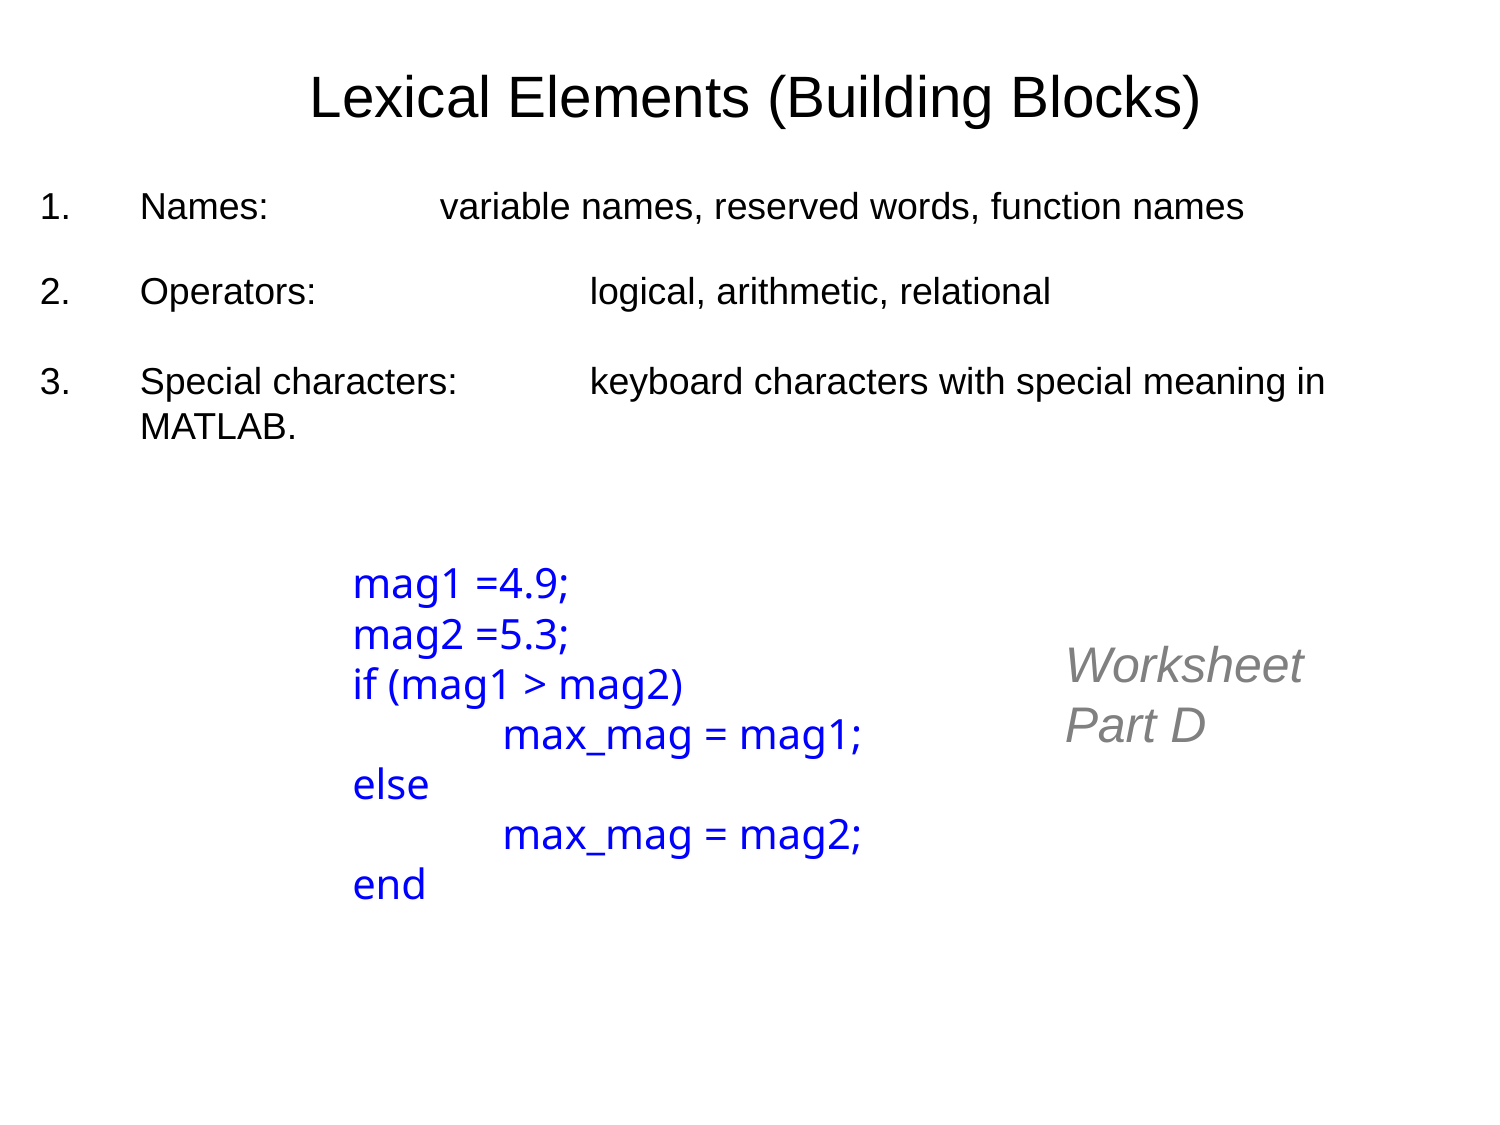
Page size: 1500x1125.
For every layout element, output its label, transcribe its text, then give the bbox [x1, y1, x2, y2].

text_box Worksheet Part D [1049, 624, 1363, 760]
text_box mag1 =4.9; mag2 =5.3; if (mag1 > mag2) max_mag = mag1; else max_mag = mag2; end [337, 549, 1125, 915]
title Lexical Elements (Building Blocks) [62, 37, 1451, 151]
text_box Names: variable names, reserved words, function names 2. Operators: logical, arithmetic, relational Special characters: keyboard characters with special meaning in MATLAB. [24, 174, 1475, 455]
